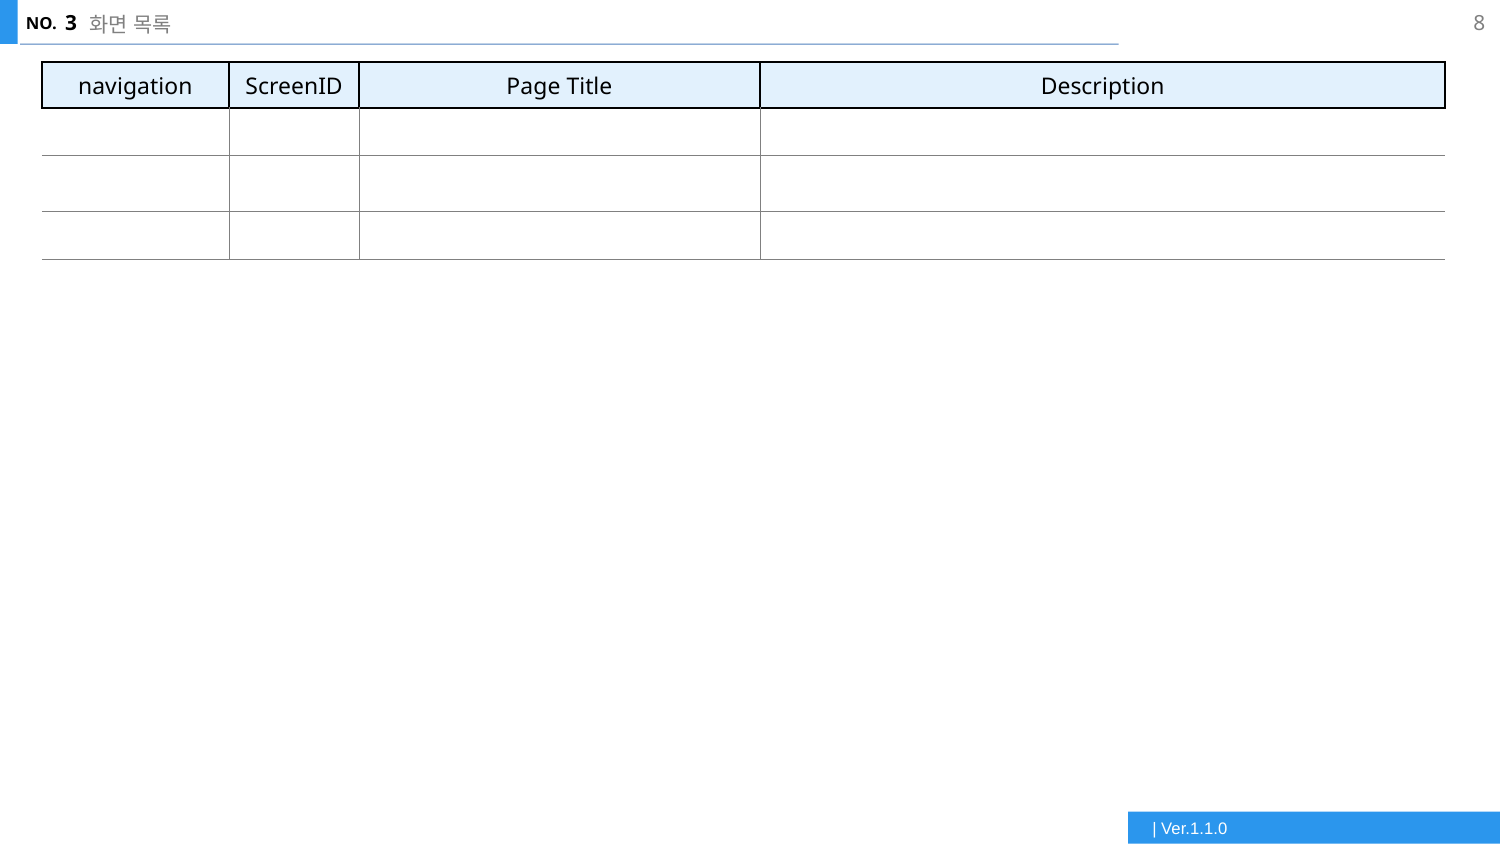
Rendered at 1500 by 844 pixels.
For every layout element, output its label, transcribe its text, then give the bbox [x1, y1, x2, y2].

table_cell [42, 156, 229, 211]
title 화면 목록 [75, 4, 962, 53]
table_header navigation [43, 63, 228, 107]
table_cell [360, 109, 760, 155]
list 3 [64, 2, 231, 50]
table_cell [360, 212, 760, 259]
slide_number 8 [1409, 0, 1500, 46]
table_cell [42, 109, 229, 155]
table_cell [230, 156, 359, 211]
table_cell [230, 212, 359, 259]
table_header ScreenID [230, 63, 358, 107]
table_cell [360, 156, 760, 211]
table_cell [42, 212, 229, 259]
table_cell [761, 156, 1445, 211]
table_header Page Title [360, 63, 759, 107]
table_cell [230, 109, 359, 155]
table_cell [761, 212, 1445, 259]
table_header Description [761, 63, 1444, 107]
table_cell [761, 109, 1445, 155]
